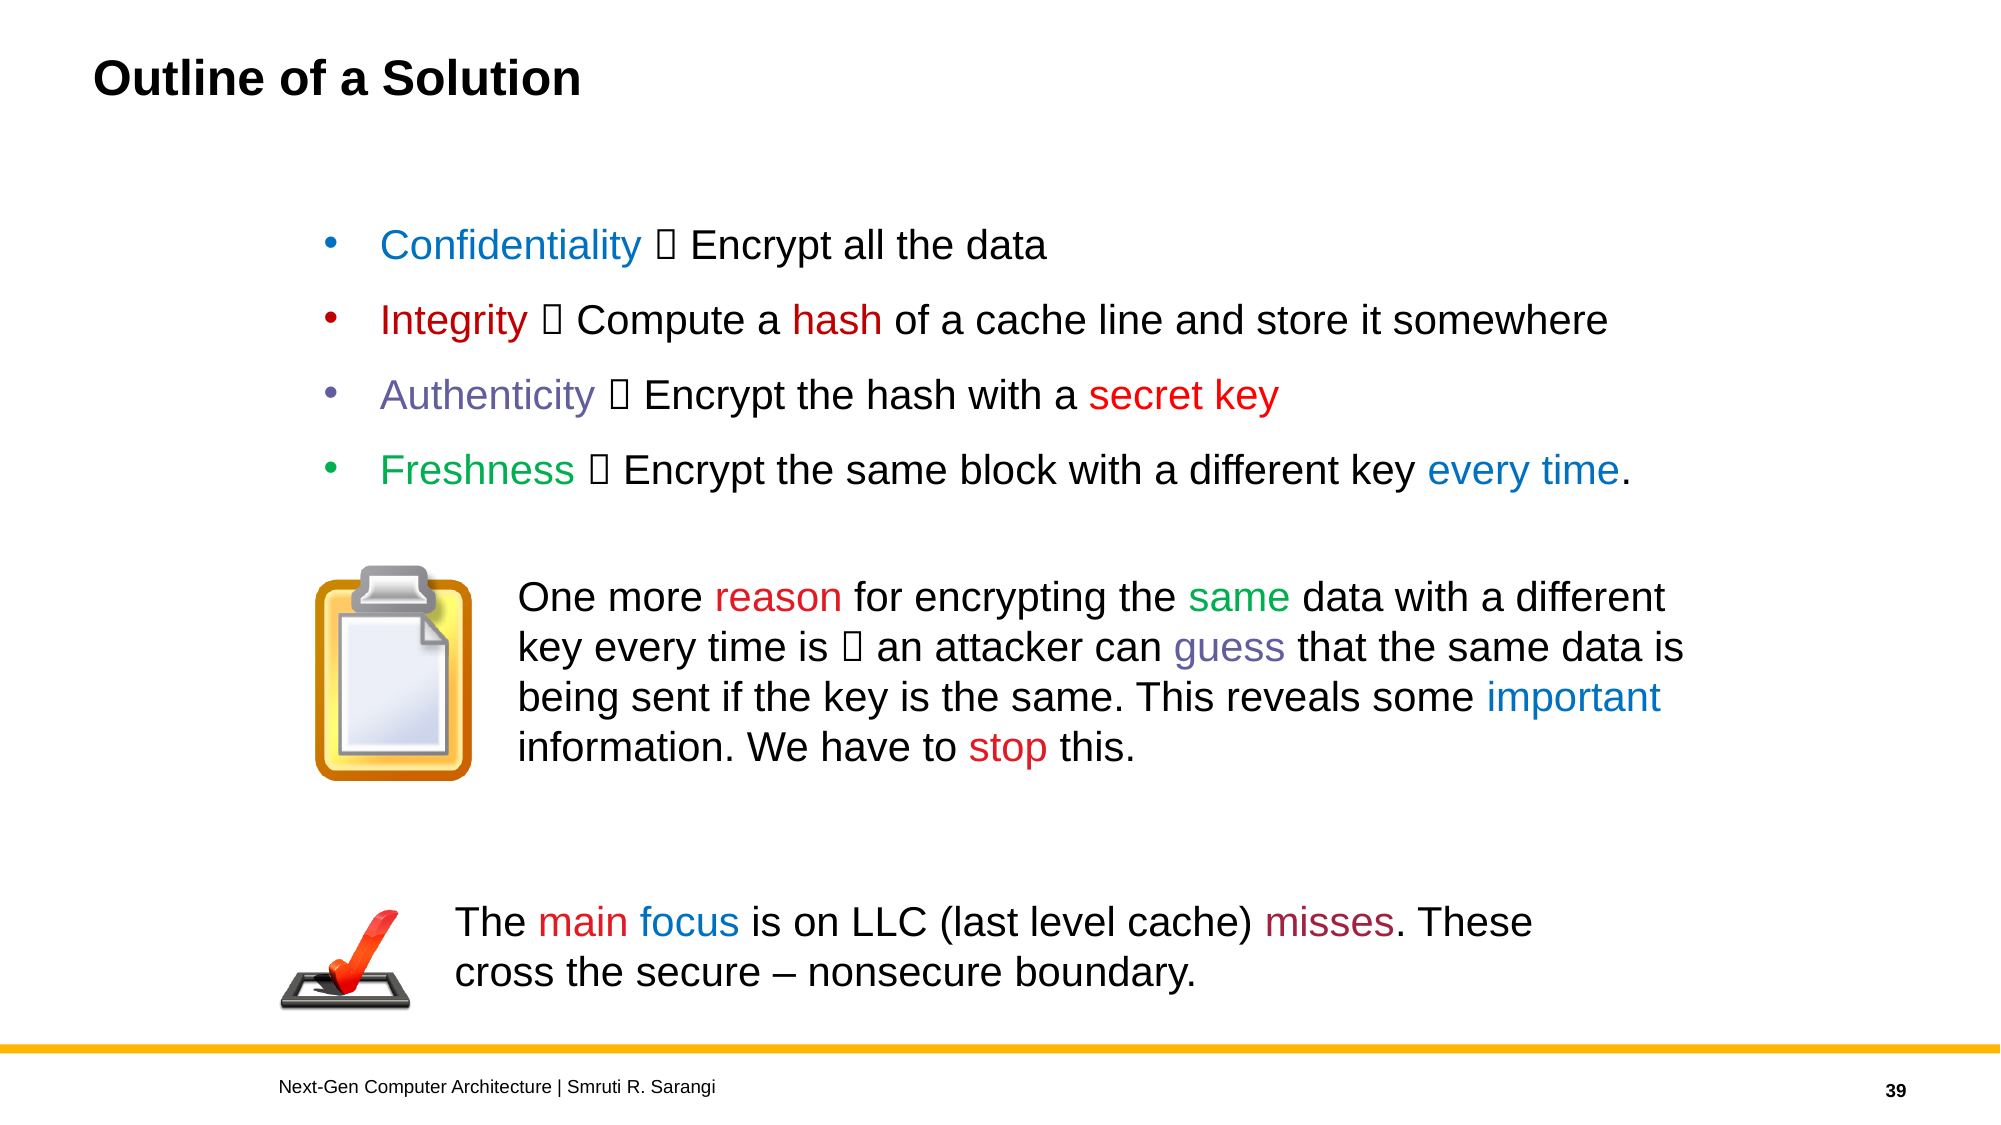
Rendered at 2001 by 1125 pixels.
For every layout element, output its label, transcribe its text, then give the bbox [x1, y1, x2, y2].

text_box The main focus is on LLC (last level cache) misses. These cross the secure – nonsecure boundary. [439, 887, 1561, 1002]
picture [265, 906, 425, 1068]
text_box One more reason for encrypting the same data with a different key every time is  an attacker can guess that the same data is being sent if the key is the same. This reveals some important information. We have to stop this. [502, 562, 1700, 778]
footer Next-Gen Computer Architecture | Smruti R. Sarangi [263, 1067, 1464, 1105]
slide_number 39 [1711, 1071, 1922, 1109]
title Outline of a Solution [78, 45, 1578, 180]
list Confidentiality  Encrypt all the data Integrity  Compute a hash of a cache line and store it somewhere Authenticity  Encrypt the hash with a secret key Freshness  Encrypt the same block with a different key every time. [308, 210, 1670, 542]
picture [295, 564, 492, 782]
